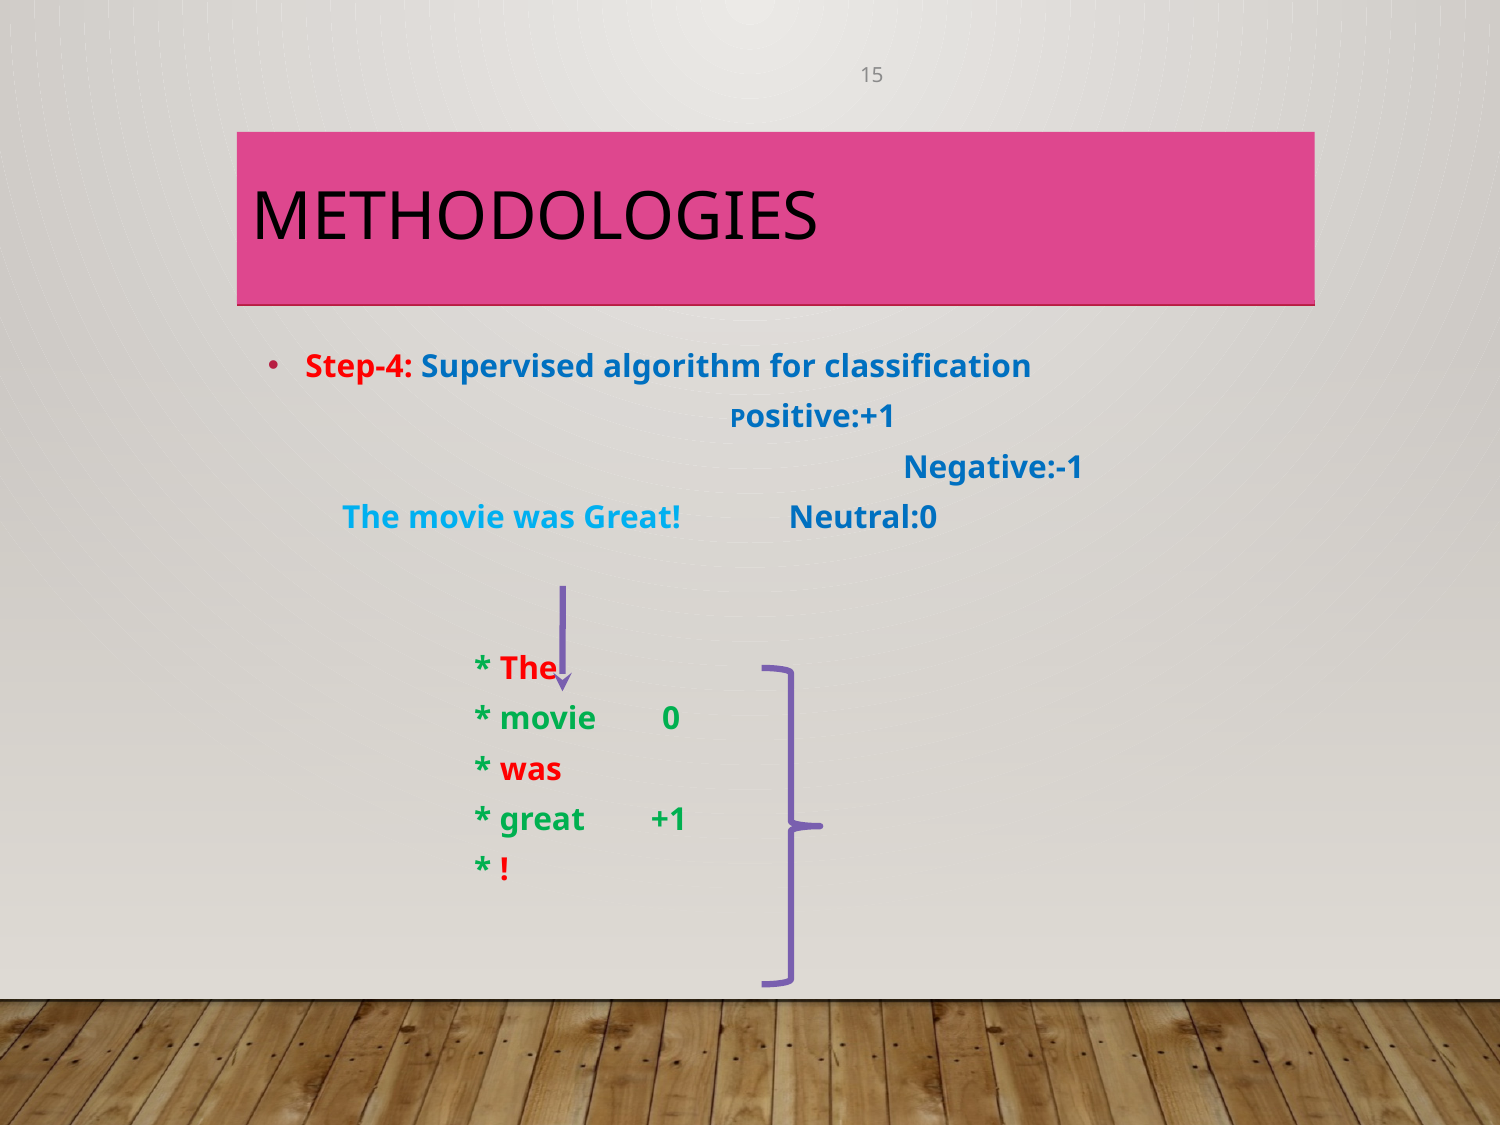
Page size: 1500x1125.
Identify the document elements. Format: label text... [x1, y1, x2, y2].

footer 15 [236, 54, 899, 105]
list Step-4: Supervised algorithm for classification Positive:+1 Negative:-1 The movie was Great! Neutral:0 * The * movie 0 * was * great +1 * ! [236, 330, 1315, 897]
title METHODOLOGIES [236, 131, 1315, 305]
picture [0, 999, 1500, 1125]
text_box [761, 667, 821, 985]
